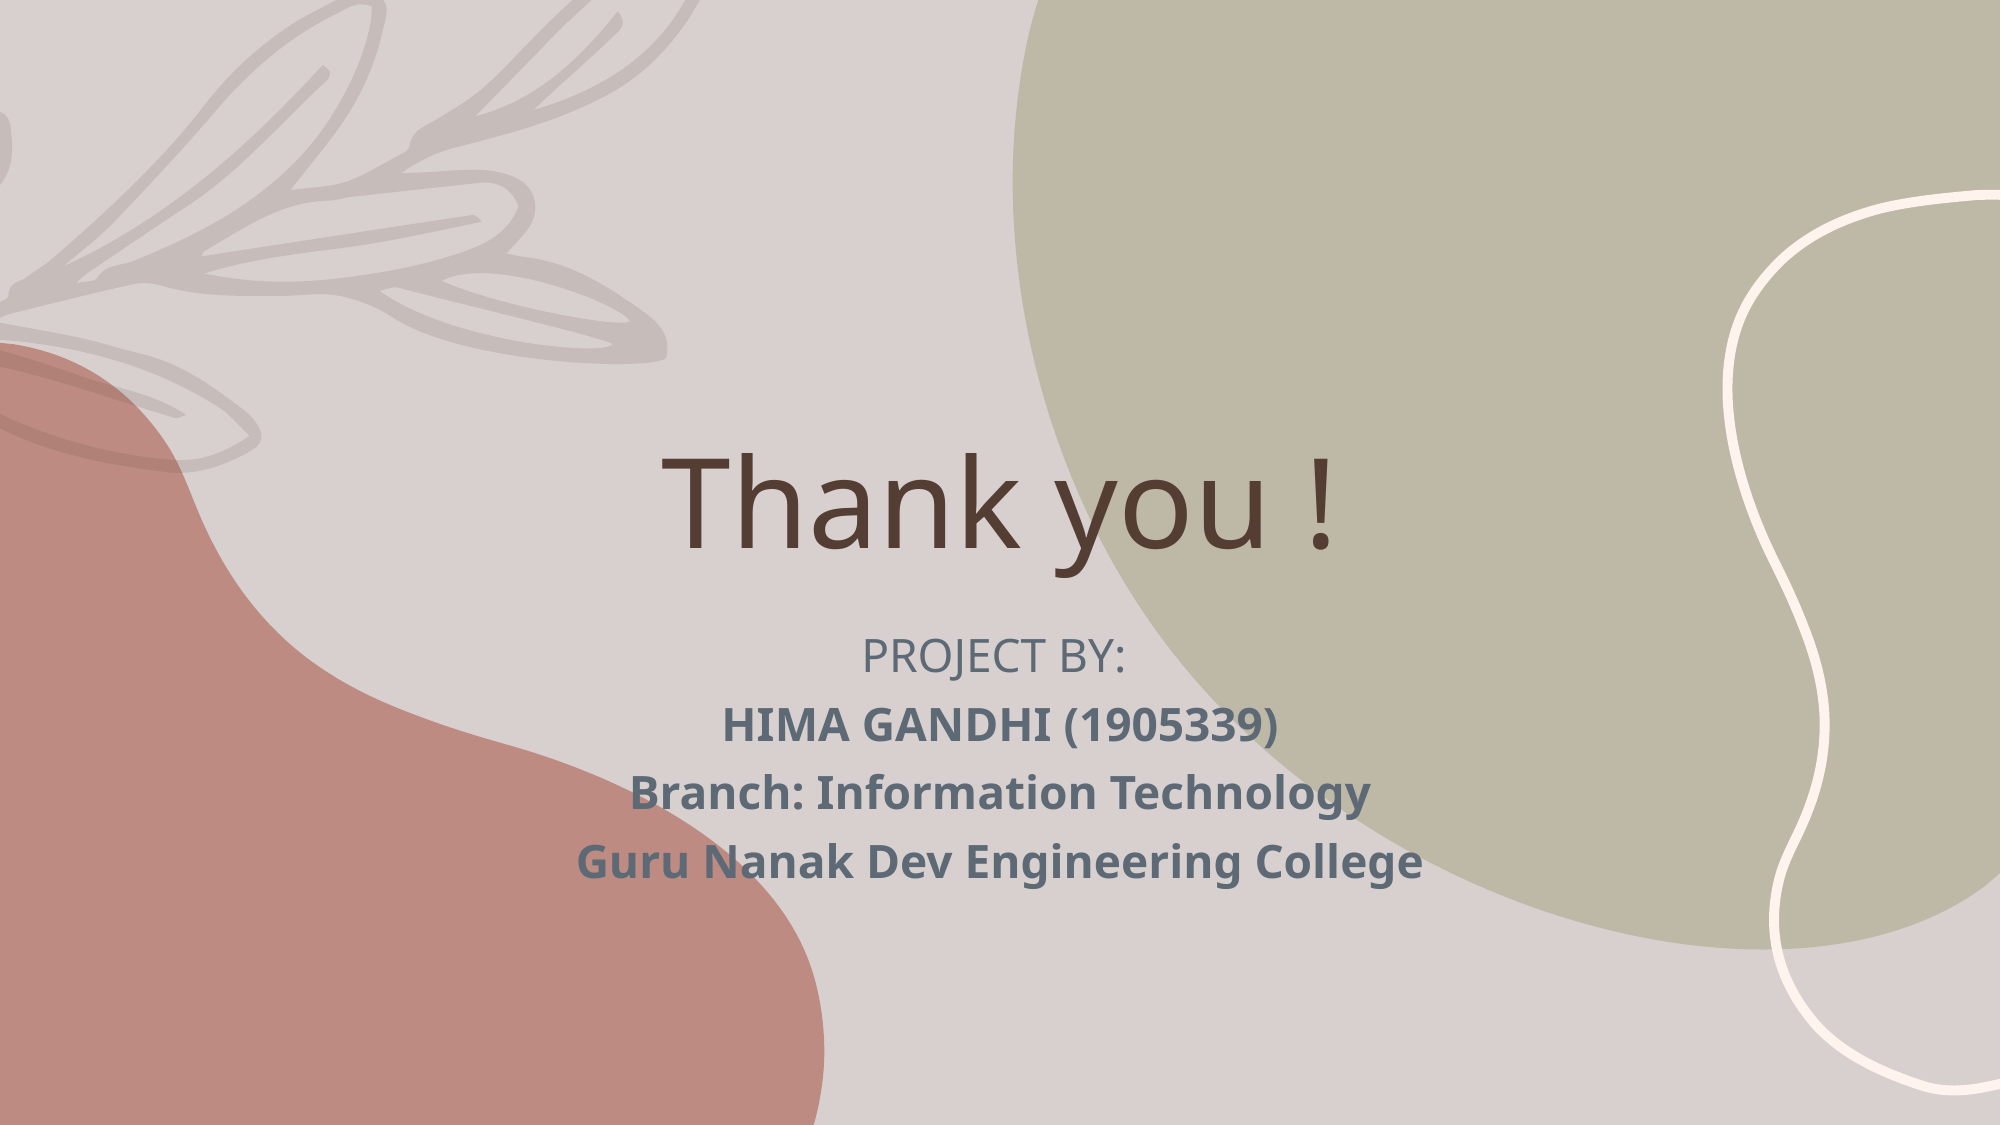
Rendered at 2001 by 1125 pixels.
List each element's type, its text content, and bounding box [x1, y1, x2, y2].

title Thank you ! [249, 191, 1750, 584]
subtitle PROJECT BY: HIMA GANDHI (1905339) Branch: Information Technology Guru Nanak Dev Engineering College [249, 625, 1750, 897]
